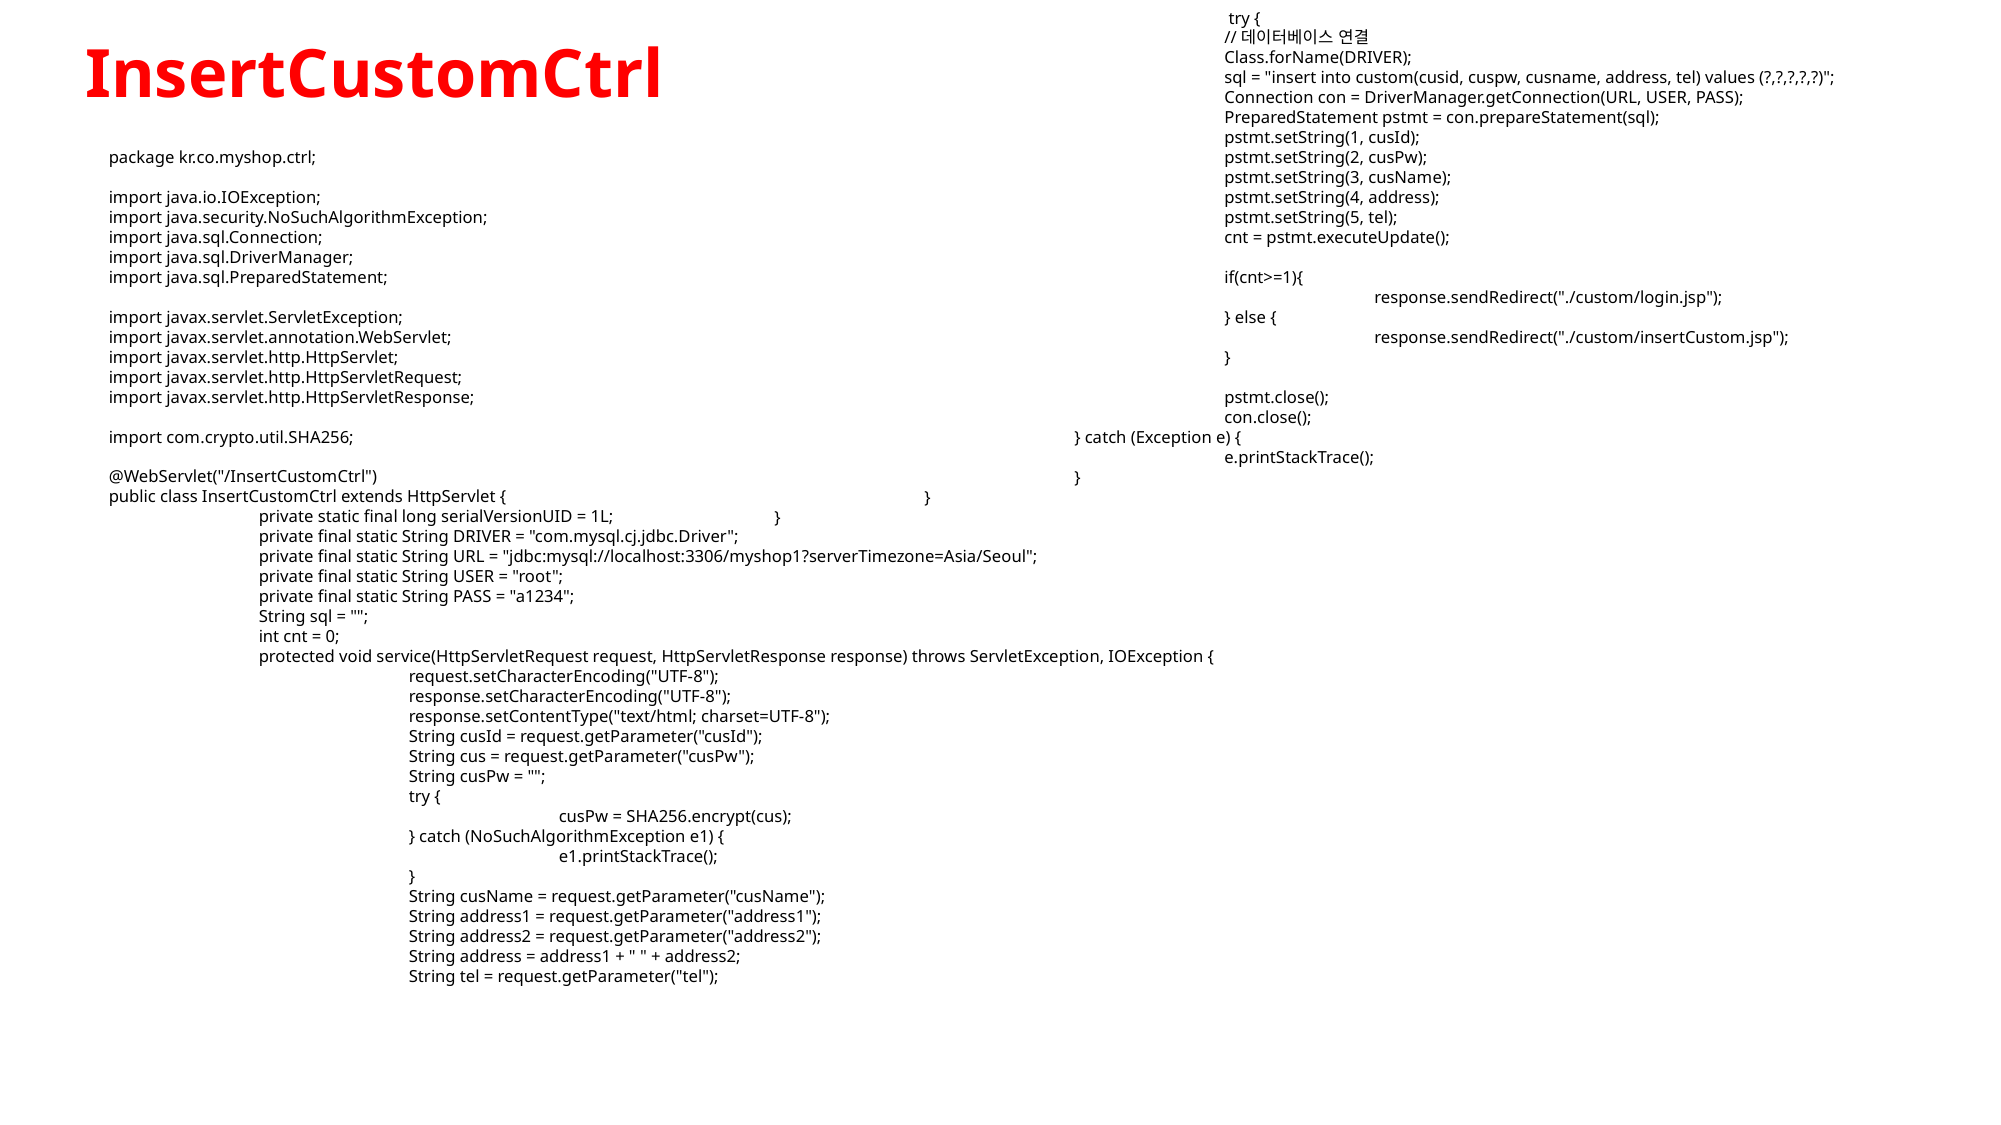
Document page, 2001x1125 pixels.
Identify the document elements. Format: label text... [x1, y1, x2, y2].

text_box package kr.co.myshop.ctrl; import java.io.IOException; import java.security.NoSuchAlgorithmException; import java.sql.Connection; import java.sql.DriverManager; import java.sql.PreparedStatement; import javax.servlet.ServletException; import javax.servlet.annotation.WebServlet; import javax.servlet.http.HttpServlet; import javax.servlet.http.HttpServletRequest; import javax.servlet.http.HttpServletResponse; import com.crypto.util.SHA256; @WebServlet("/InsertCustomCtrl") public class InsertCustomCtrl extends HttpServlet { private static final long serialVersionUID = 1L; private final static String DRIVER = "com.mysql.cj.jdbc.Driver"; private final static String URL = "jdbc:mysql://localhost:3306/myshop1?serverTimezone=Asia/Seoul"; private final static String USER = "root"; private final static String PASS = "a1234"; String sql = ""; int cnt = 0; protected void service(HttpServletRequest request, HttpServletResponse response) throws ServletException, IOException { request.setCharacterEncoding("UTF-8"); response.setCharacterEncoding("UTF-8"); response.setContentType("text/html; charset=UTF-8"); String cusId = request.getParameter("cusId"); String cus = request.getParameter("cusPw"); String cusPw = ""; try { cusPw = SHA256.encrypt(cus); } catch (NoSuchAlgorithmException e1) { e1.printStackTrace(); } String cusName = request.getParameter("cusName"); String address1 = request.getParameter("address1"); String address2 = request.getParameter("address2"); String address = address1 + " " + address2; String tel = request.getParameter("tel"); [94, 119, 1347, 1013]
text_box InsertCustomCtrl [70, 23, 759, 119]
text_box try { //데이터베이스 연결 Class.forName(DRIVER); sql = "insert into custom(cusid, cuspw, cusname, address, tel) values (?,?,?,?,?)"; Connection con = DriverManager.getConnection(URL, USER, PASS); PreparedStatement pstmt = con.prepareStatement(sql); pstmt.setString(1, cusId); pstmt.setString(2, cusPw); pstmt.setString(3, cusName); pstmt.setString(4, address); pstmt.setString(5, tel); cnt = pstmt.executeUpdate(); if(cnt>=1){ response.sendRedirect("./custom/login.jsp"); } else { response.sendRedirect("./custom/insertCustom.jsp"); } pstmt.close(); con.close(); } catch (Exception e) { e.printStackTrace(); } } } [759, 0, 2000, 534]
